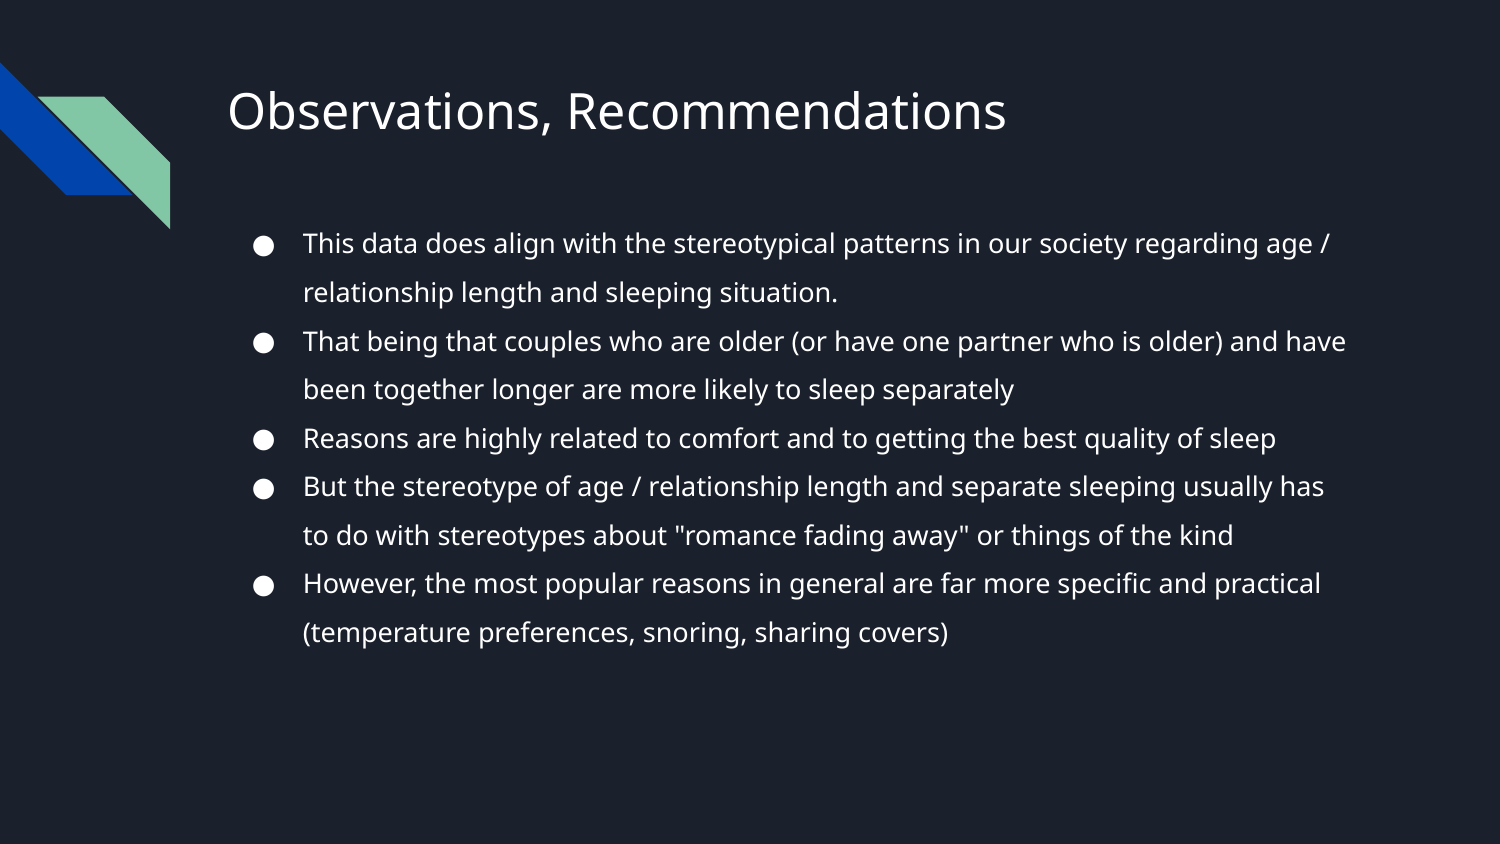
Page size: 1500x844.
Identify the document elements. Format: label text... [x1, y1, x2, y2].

list This data does align with the stereotypical patterns in our society regarding age / relationship length and sleeping situation. That being that couples who are older (or have one partner who is older) and have been together longer are more likely to sleep separately Reasons are highly related to comfort and to getting the best quality of sleep But the stereotype of age / relationship length and separate sleeping usually has to do with stereotypes about "romance fading away" or things of the kind However, the most popular reasons in general are far more specific and practical (temperature preferences, snoring, sharing covers) [212, 195, 1368, 735]
title Observations, Recommendations [212, 64, 1368, 195]
